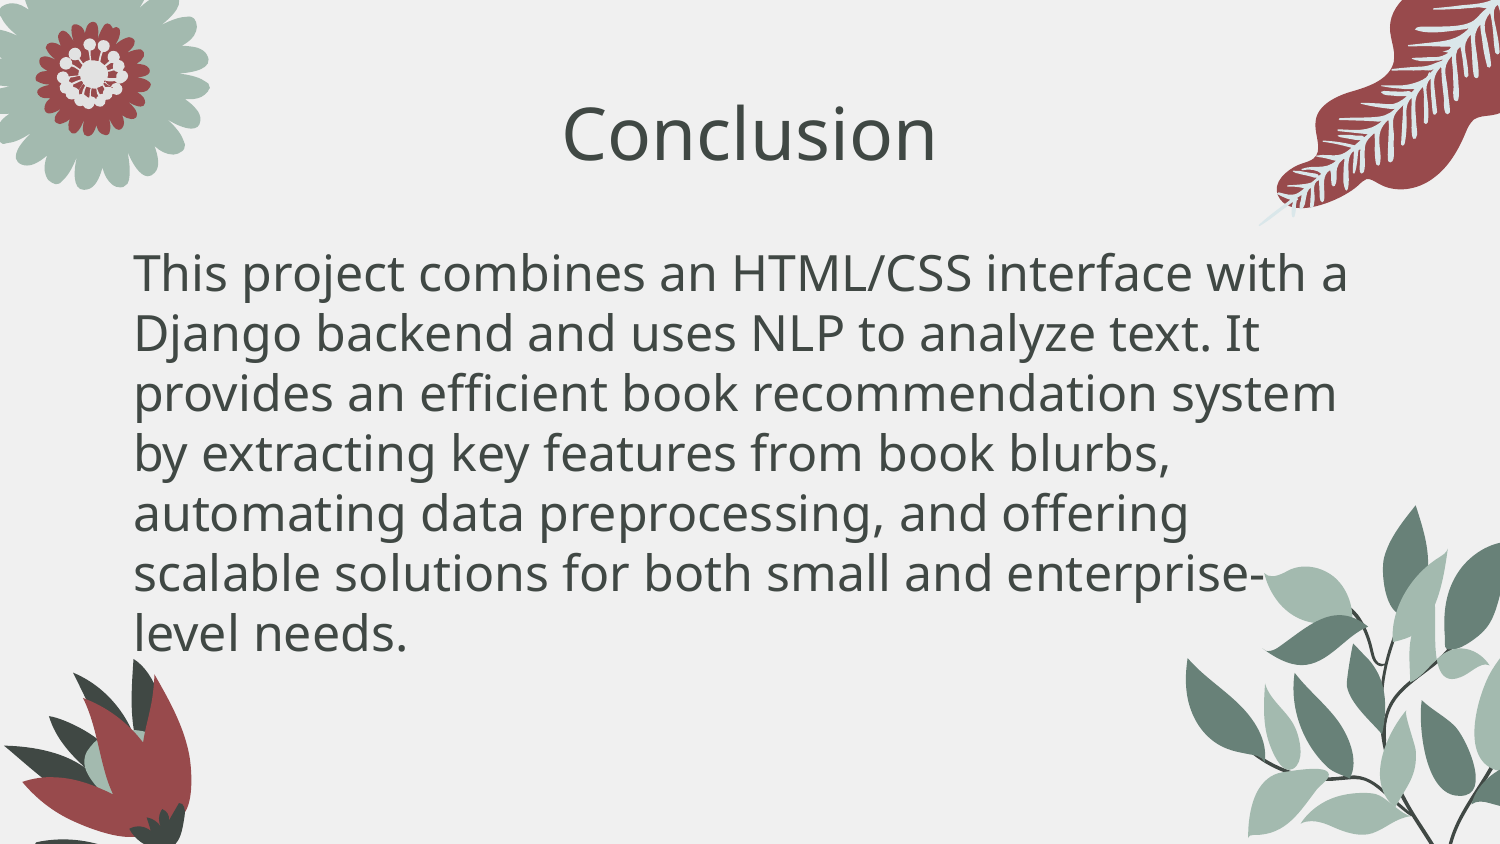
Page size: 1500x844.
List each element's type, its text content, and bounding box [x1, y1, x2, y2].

list This project combines an HTML/CSS interface with a Django backend and uses NLP to analyze text. It provides an efficient book recommendation system by extracting key features from book blurbs, automating data preprocessing, and offering scalable solutions for both small and enterprise-level needs. [118, 226, 1382, 679]
title Conclusion [118, 72, 1382, 167]
